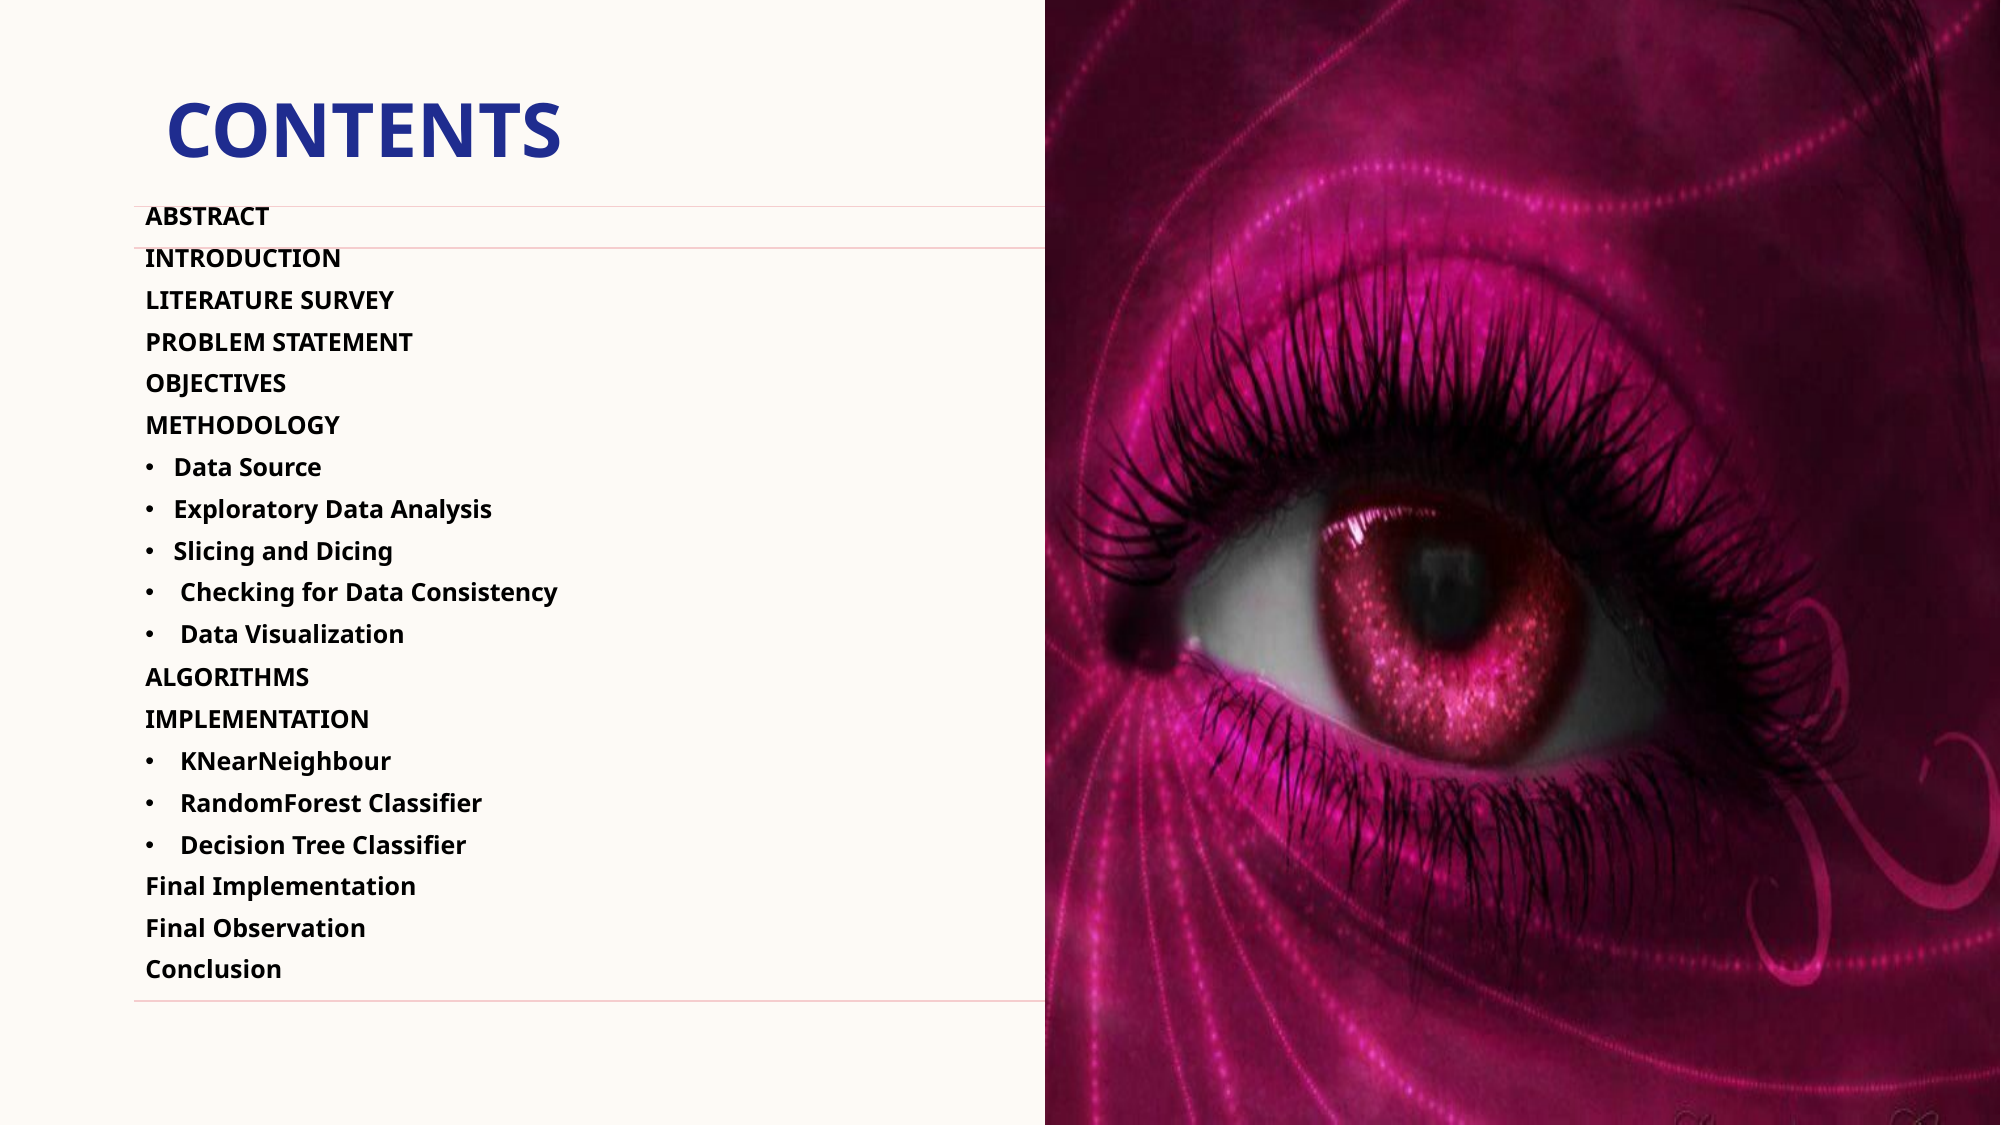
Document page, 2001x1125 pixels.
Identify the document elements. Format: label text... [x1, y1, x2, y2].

title CONTENTS [150, 38, 1045, 173]
table_cell KNearNeighbour [134, 751, 1045, 793]
table_cell Data Source [134, 457, 1045, 499]
table_cell Decision Tree Classifier [134, 835, 1045, 877]
table_cell Conclusion [134, 960, 1045, 1000]
table_cell OBJECTIVES [134, 374, 1045, 415]
table_cell RandomForest Classifier [134, 793, 1045, 835]
table_header ABSTRACT [134, 207, 1045, 247]
table_cell LITERATURE SURVEY [134, 290, 1045, 331]
table_cell Final Implementation [134, 877, 1045, 918]
table_cell PROBLEM STATEMENT [134, 331, 1045, 374]
table_cell Final Observation [134, 918, 1045, 960]
table_cell IMPLEMENTATION [134, 709, 1045, 751]
picture [1045, 0, 2000, 1125]
table_cell Exploratory Data Analysis [134, 499, 1045, 541]
table_cell Data Visualization [134, 624, 1045, 666]
table_cell INTRODUCTION [134, 249, 1045, 290]
table_cell Slicing and Dicing [134, 541, 1045, 583]
table_cell ALGORITHMS [134, 666, 1045, 709]
table_cell METHODOLOGY [134, 415, 1045, 457]
table_cell Checking for Data Consistency [134, 583, 1045, 624]
